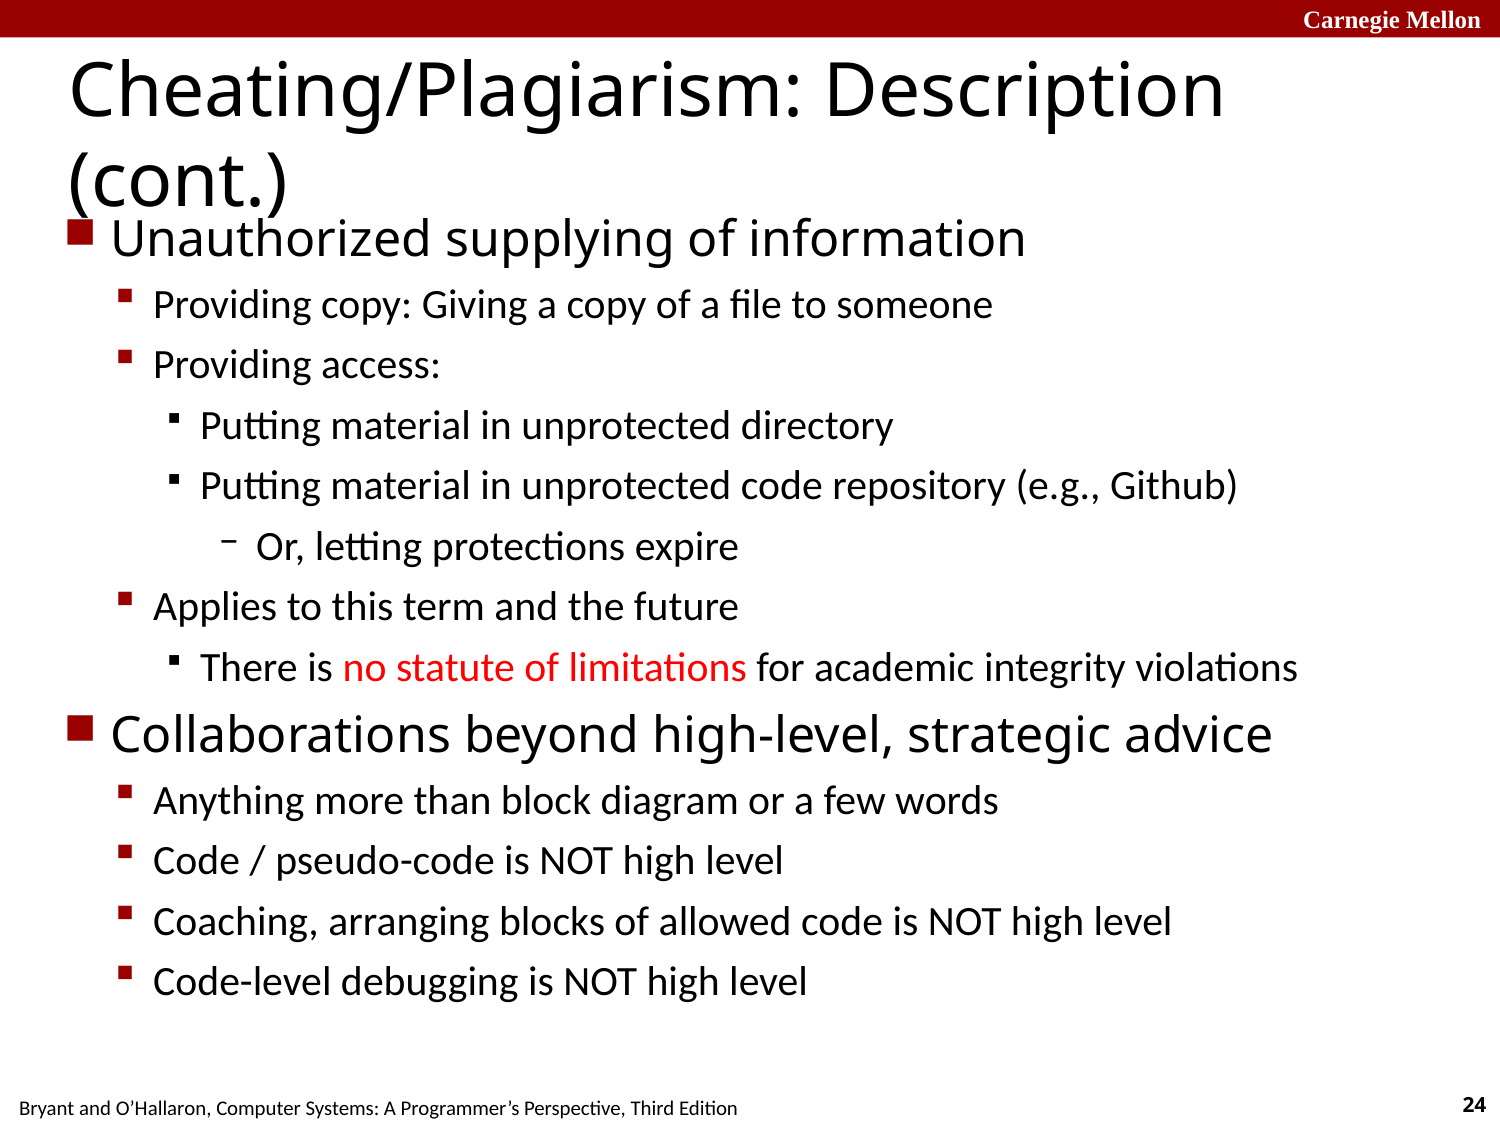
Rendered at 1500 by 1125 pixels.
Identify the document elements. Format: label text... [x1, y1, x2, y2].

list Unauthorized supplying of information Providing copy: Giving a copy of a file to someone Providing access: Putting material in unprotected directory Putting material in unprotected code repository (e.g., Github) Or, letting protections expire Applies to this term and the future There is no statute of limitations for academic integrity violations Collaborations beyond high-level, strategic advice Anything more than block diagram or a few words Code / pseudo-code is NOT high level Coaching, arranging blocks of allowed code is NOT high level Code-level debugging is NOT high level [62, 199, 1438, 1088]
title Cheating/Plagiarism: Description (cont.) [62, 41, 1438, 199]
